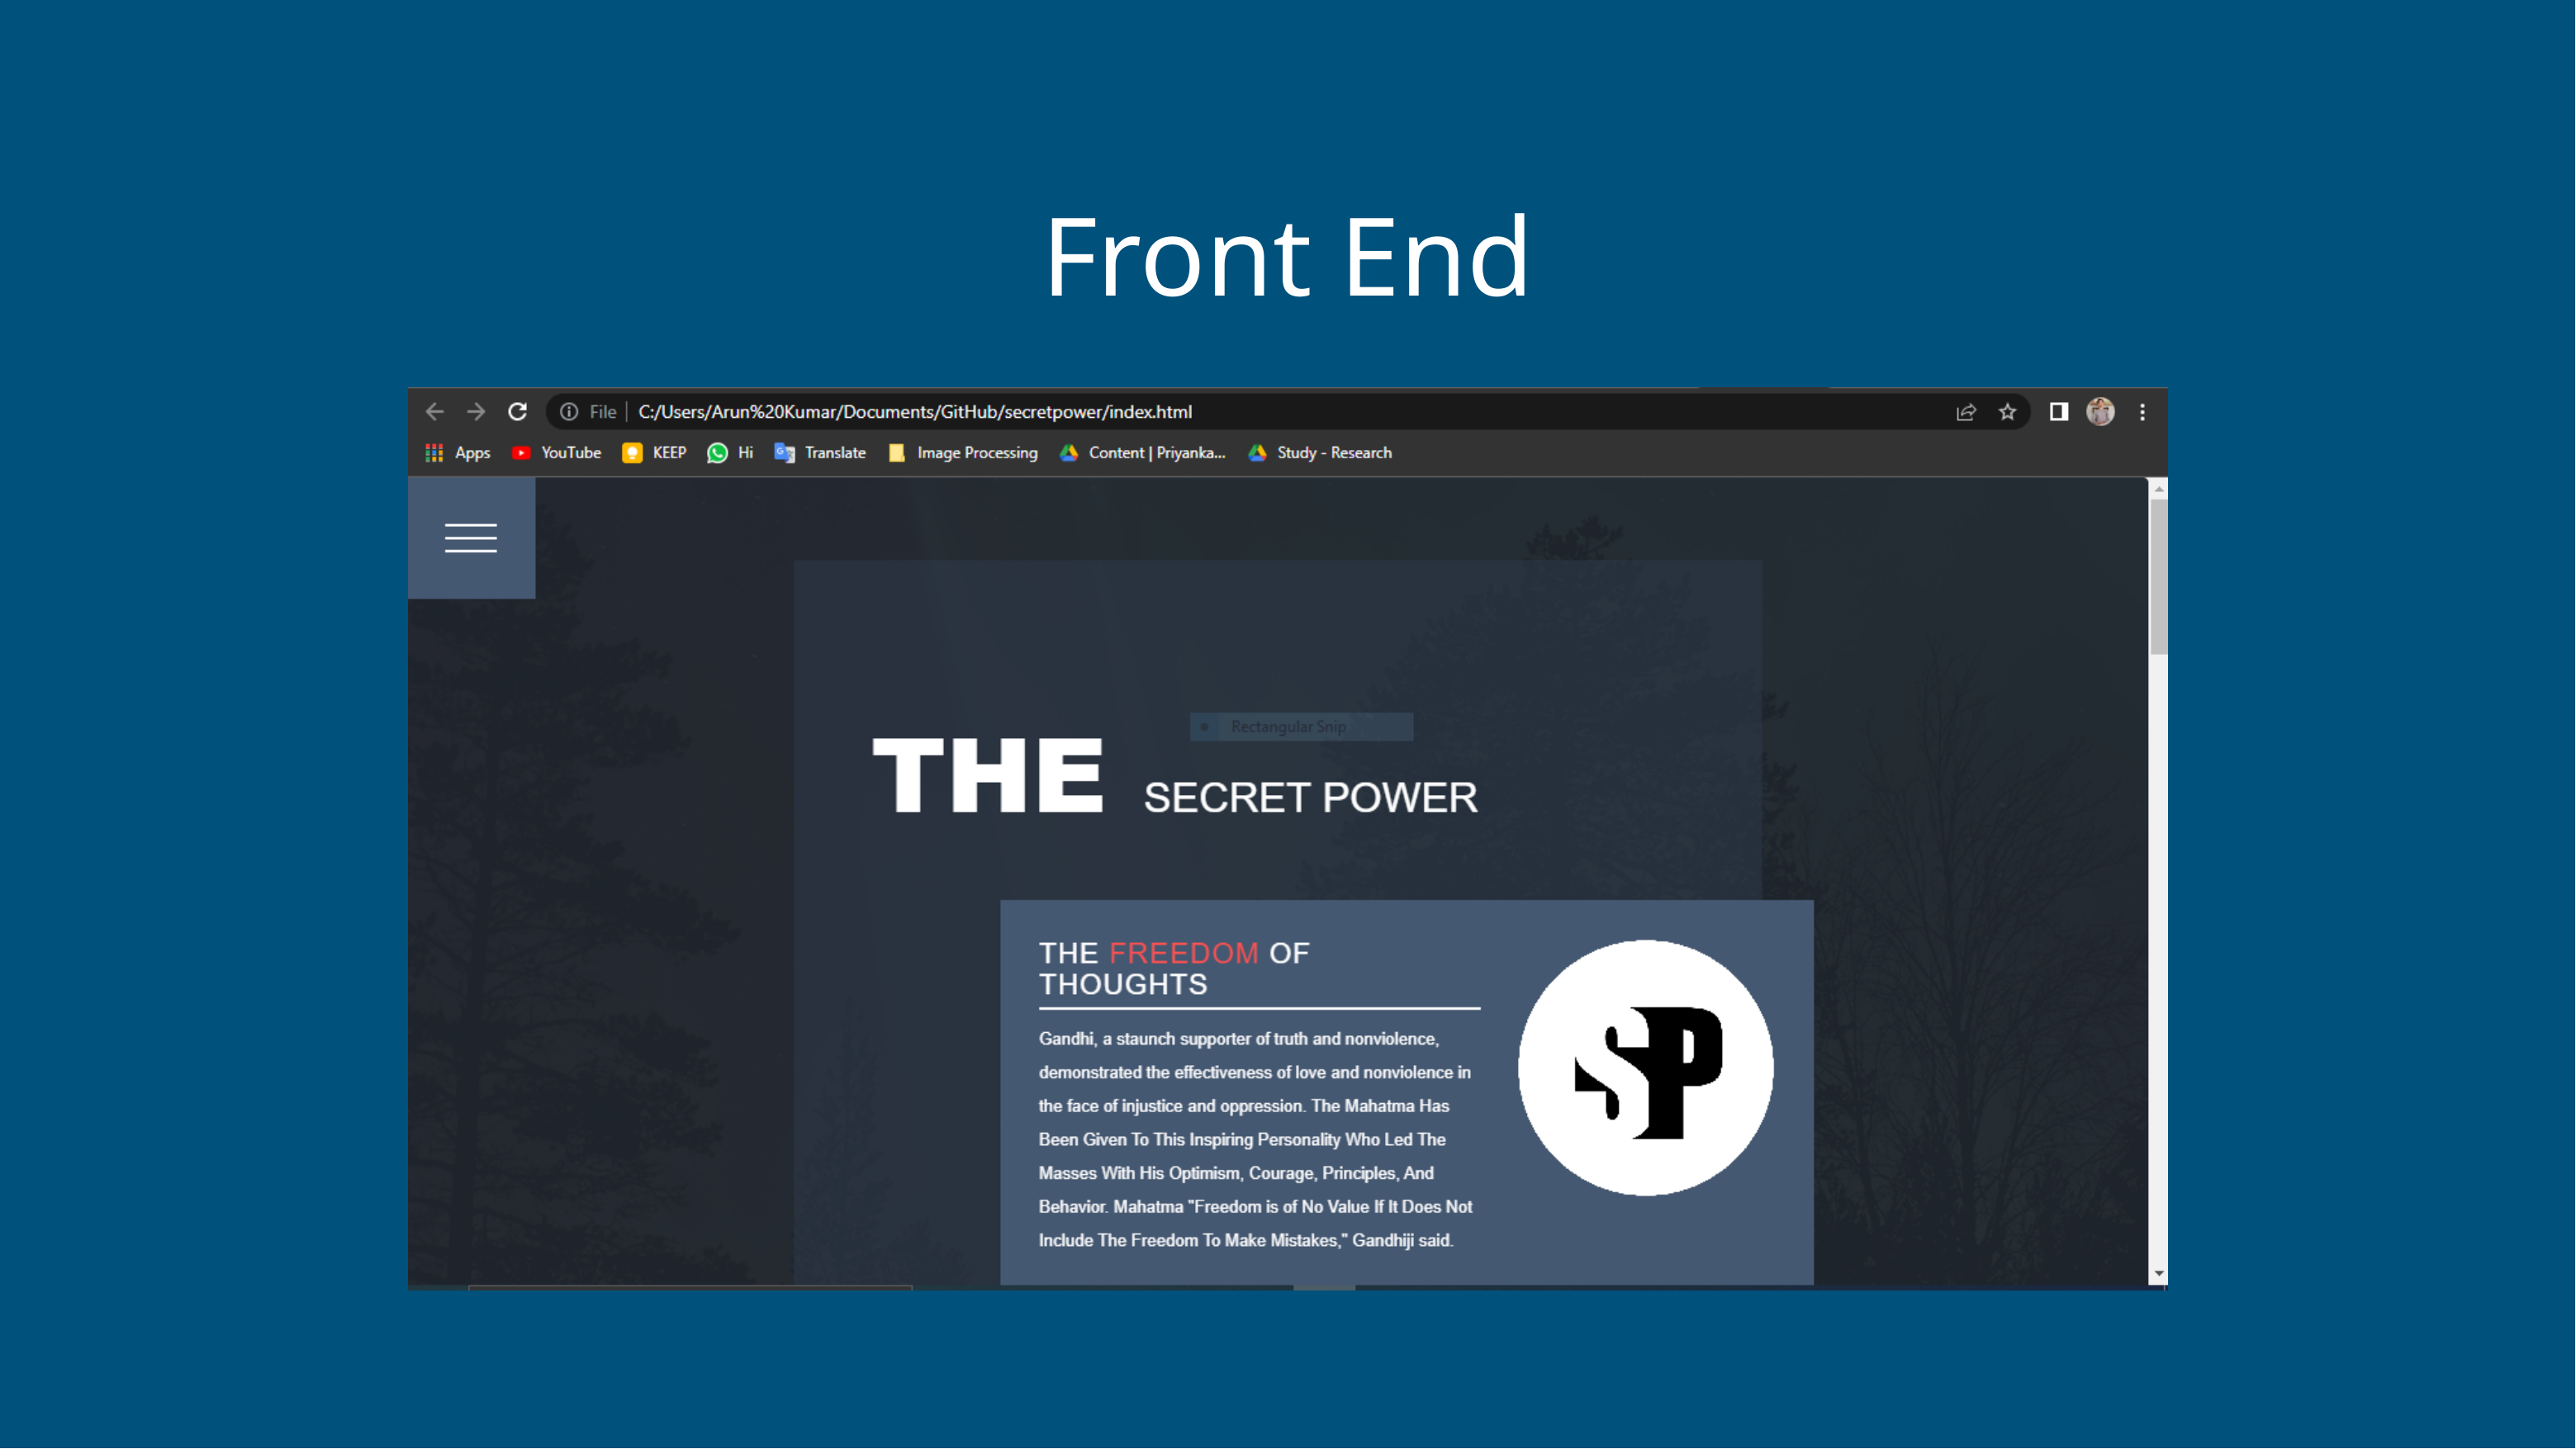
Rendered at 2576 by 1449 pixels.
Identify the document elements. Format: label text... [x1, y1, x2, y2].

text_box Front End [572, 175, 2003, 330]
picture [409, 388, 2167, 1290]
